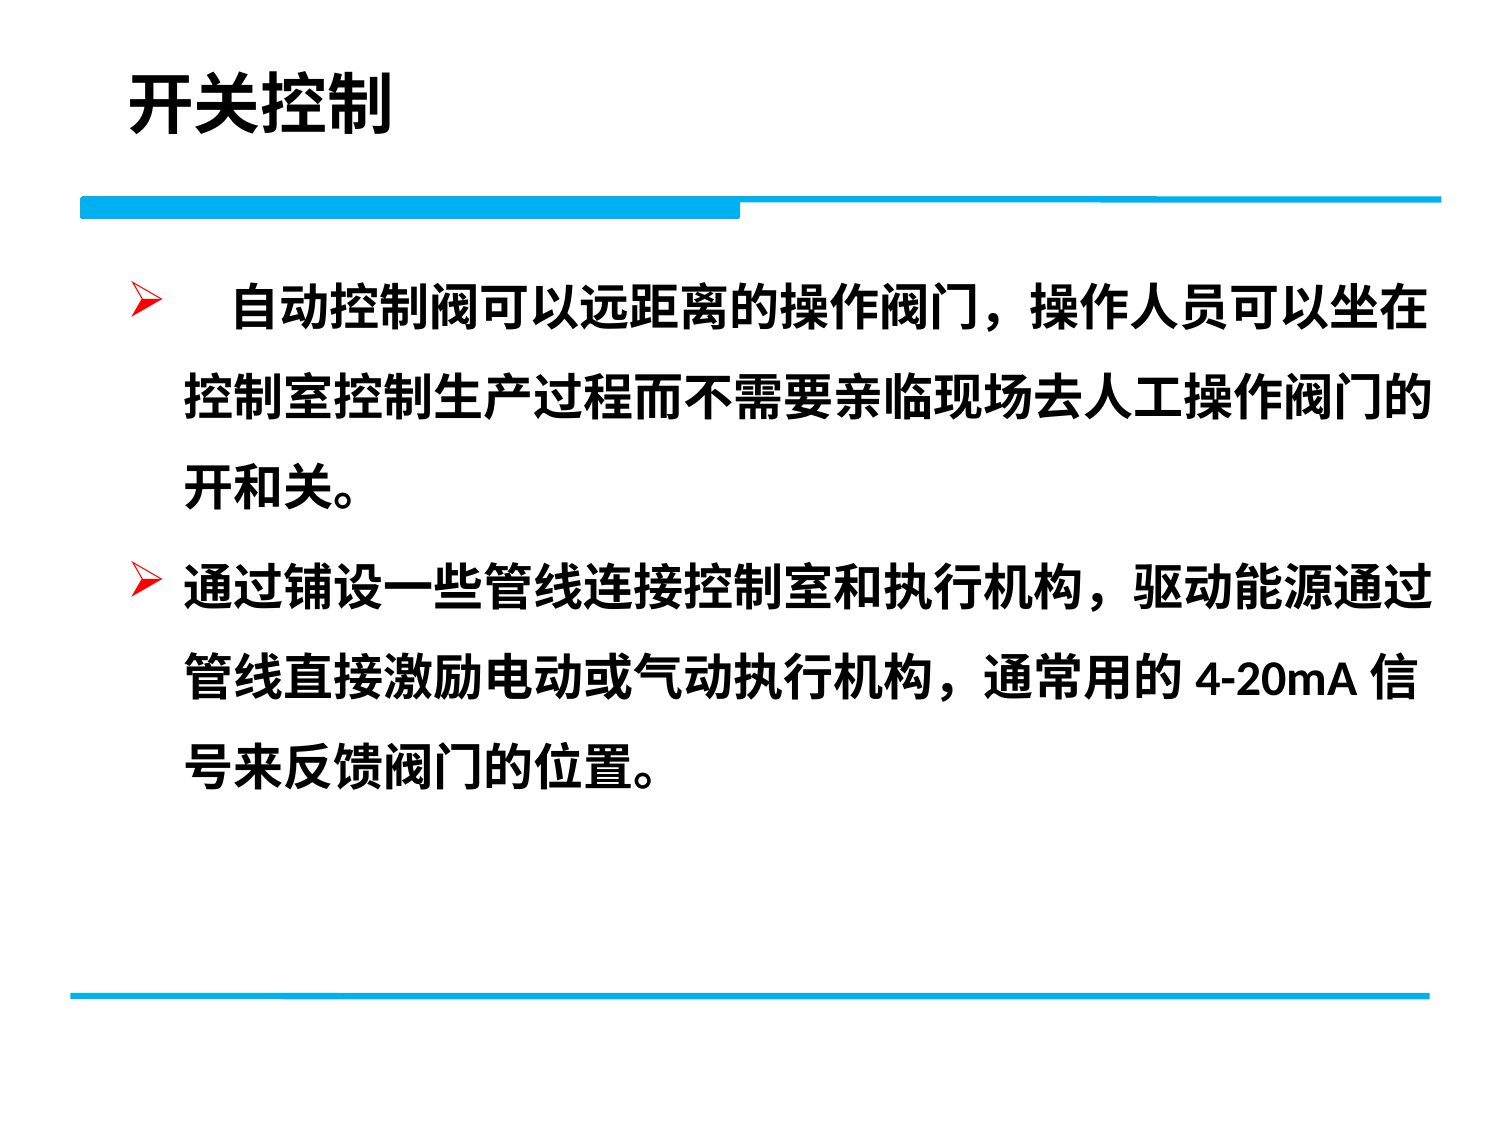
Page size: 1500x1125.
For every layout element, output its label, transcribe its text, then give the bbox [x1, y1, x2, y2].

list 开关控制 自动控制阀可以远距离的操作阀门，操作人员可以坐在控制室控制生产过程而不需要亲临现场去人工操作阀门的开和关。 通过铺设一些管线连接控制室和执行机构，驱动能源通过管线直接激励电动或气动执行机构，通常用的4-20mA信号来反馈阀门的位置。 [111, 54, 1463, 798]
